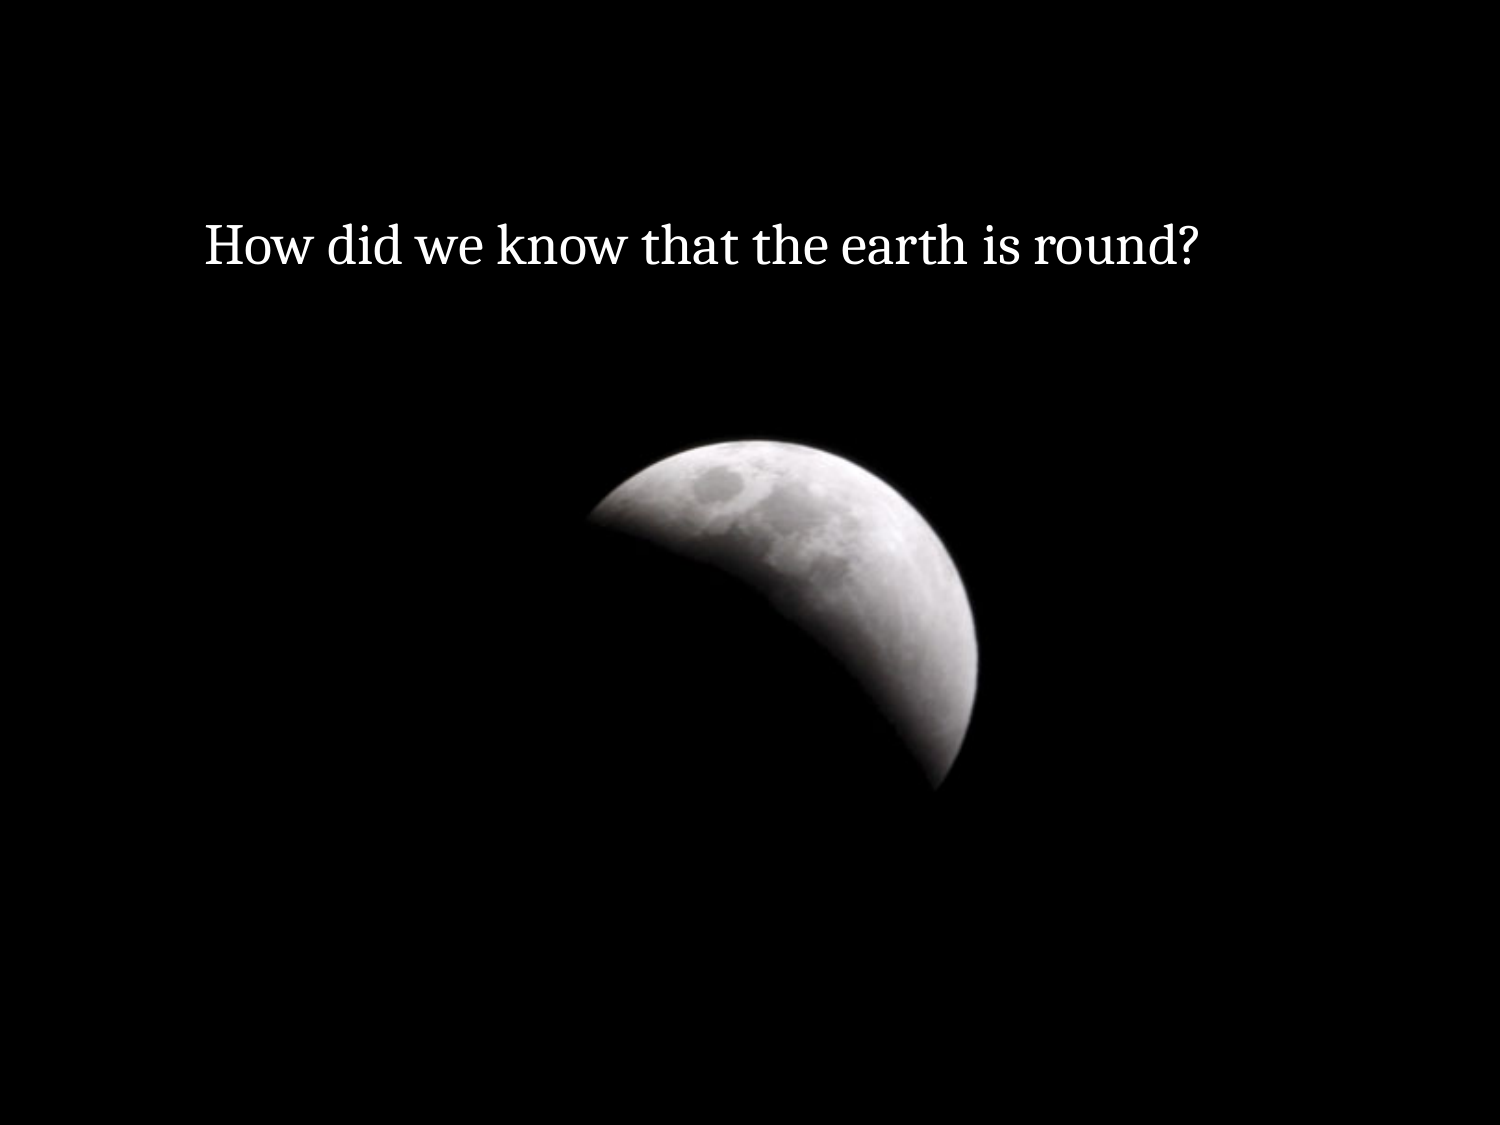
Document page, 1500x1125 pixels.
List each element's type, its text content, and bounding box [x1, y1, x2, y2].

text_box How did we know that the earth is round? [189, 198, 1360, 284]
picture [413, 349, 1136, 906]
